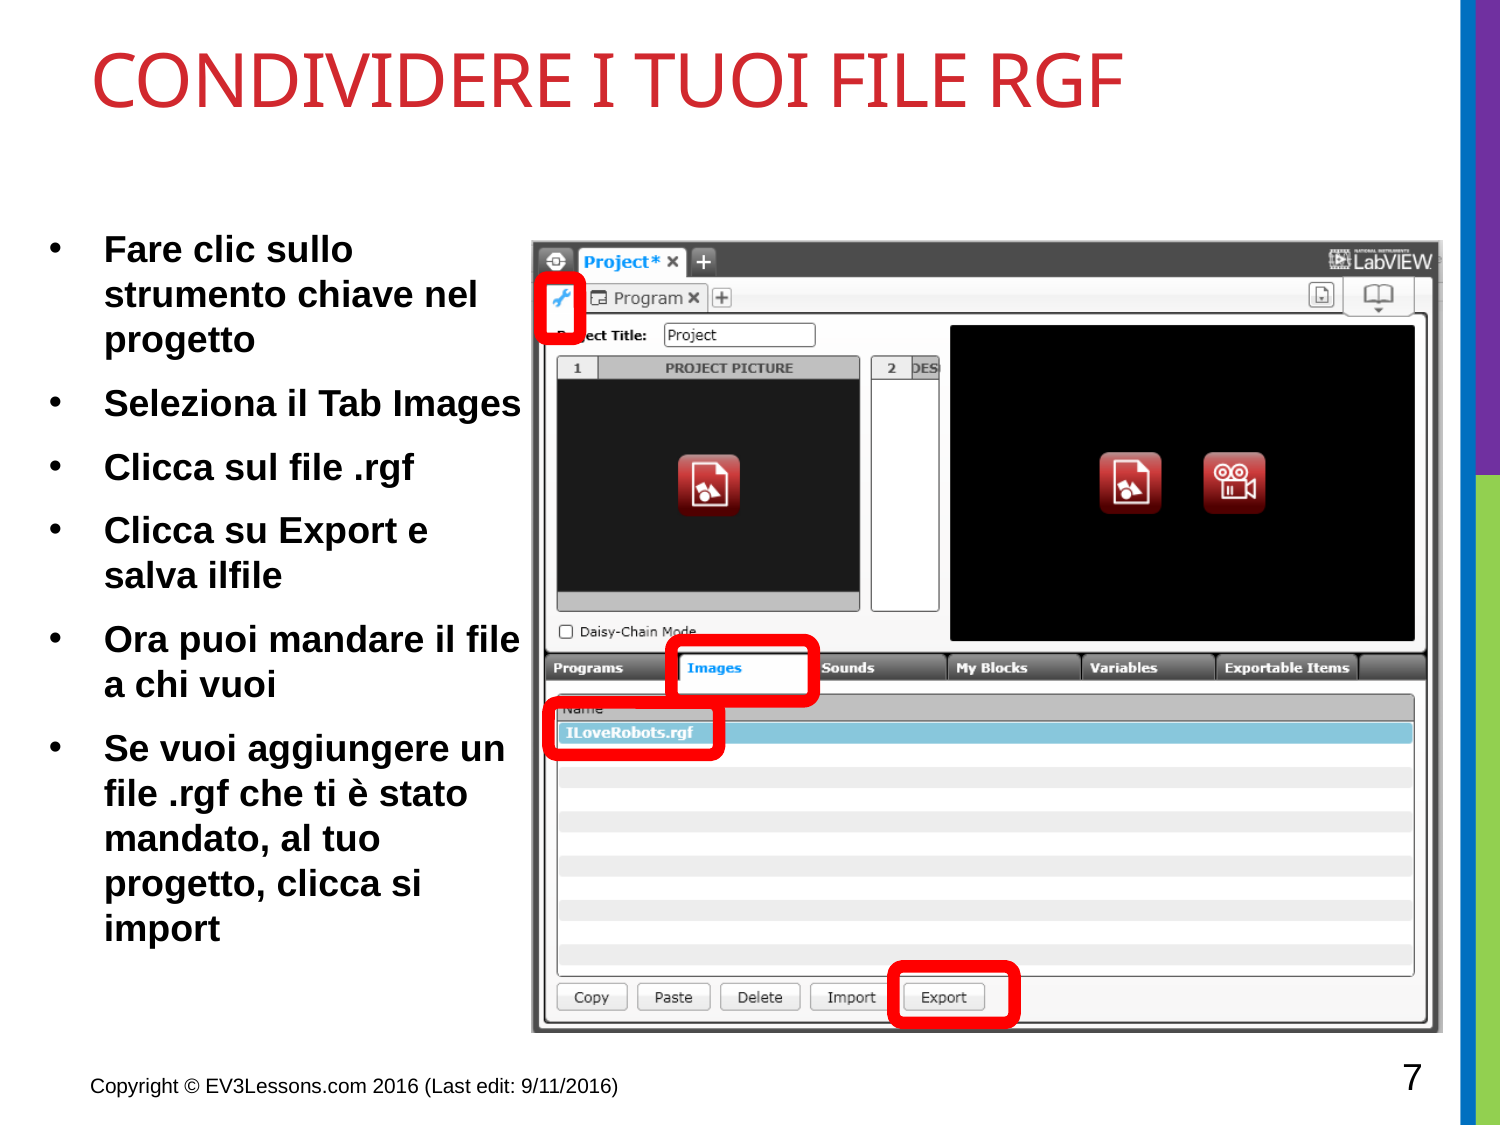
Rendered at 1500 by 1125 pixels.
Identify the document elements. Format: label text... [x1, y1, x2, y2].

title CONDIVIDERE I TUOI FILE RGF [75, 25, 1428, 234]
slide_number 7 [1387, 1045, 1491, 1106]
list Fare clic sullo strumento chiave nel progetto Seleziona il Tab Images Clicca sul file .rgf Clicca su Export e salva ilfile Ora puoi mandare il file a chi vuoi Se vuoi aggiungere un file .rgf che ti è stato mandato, al tuo progetto, clicca si import [33, 217, 539, 1005]
picture [531, 239, 1443, 1034]
footer Copyright © EV3Lessons.com 2016 (Last edit: 9/11/2016) [75, 1065, 638, 1112]
